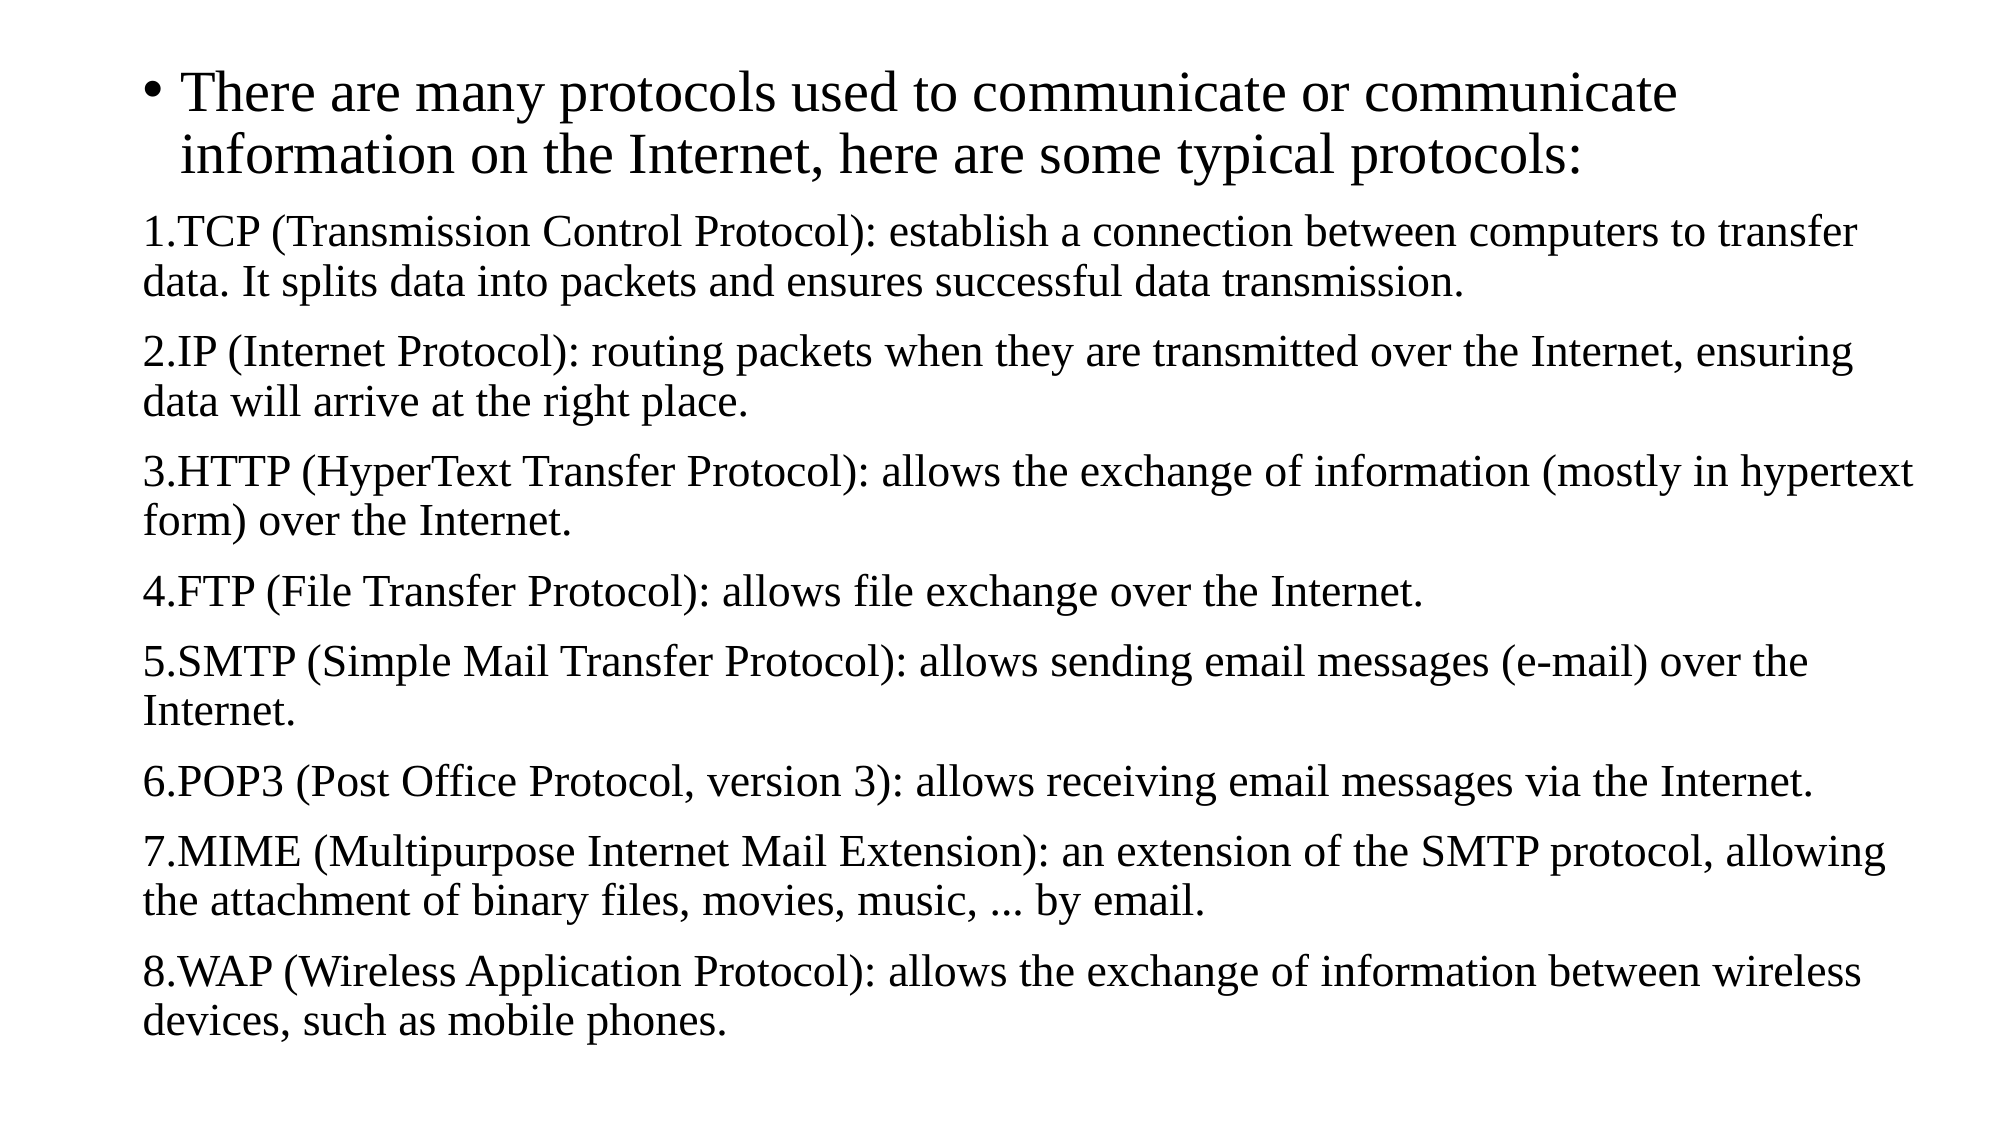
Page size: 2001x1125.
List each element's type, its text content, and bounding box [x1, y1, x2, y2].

list There are many protocols used to communicate or communicate information on the Internet, here are some typical protocols: 1.TCP (Transmission Control Protocol): establish a connection between computers to transfer data. It splits data into packets and ensures successful data transmission. 2.IP (Internet Protocol): routing packets when they are transmitted over the Internet, ensuring data will arrive at the right place. 3.HTTP (HyperText Transfer Protocol): allows the exchange of information (mostly in hypertext form) over the Internet. 4.FTP (File Transfer Protocol): allows file exchange over the Internet. 5.SMTP (Simple Mail Transfer Protocol): allows sending email messages (e-mail) over the Internet. 6.POP3 (Post Office Protocol, version 3): allows receiving email messages via the Internet. 7.MIME (Multipurpose Internet Mail Extension): an extension of the SMTP protocol, allowing the attachment of binary files, movies, music, ... by email. 8.WAP (Wireless Application Protocol): allows the exchange of information between wireless devices, such as mobile phones. [127, 53, 1930, 1061]
